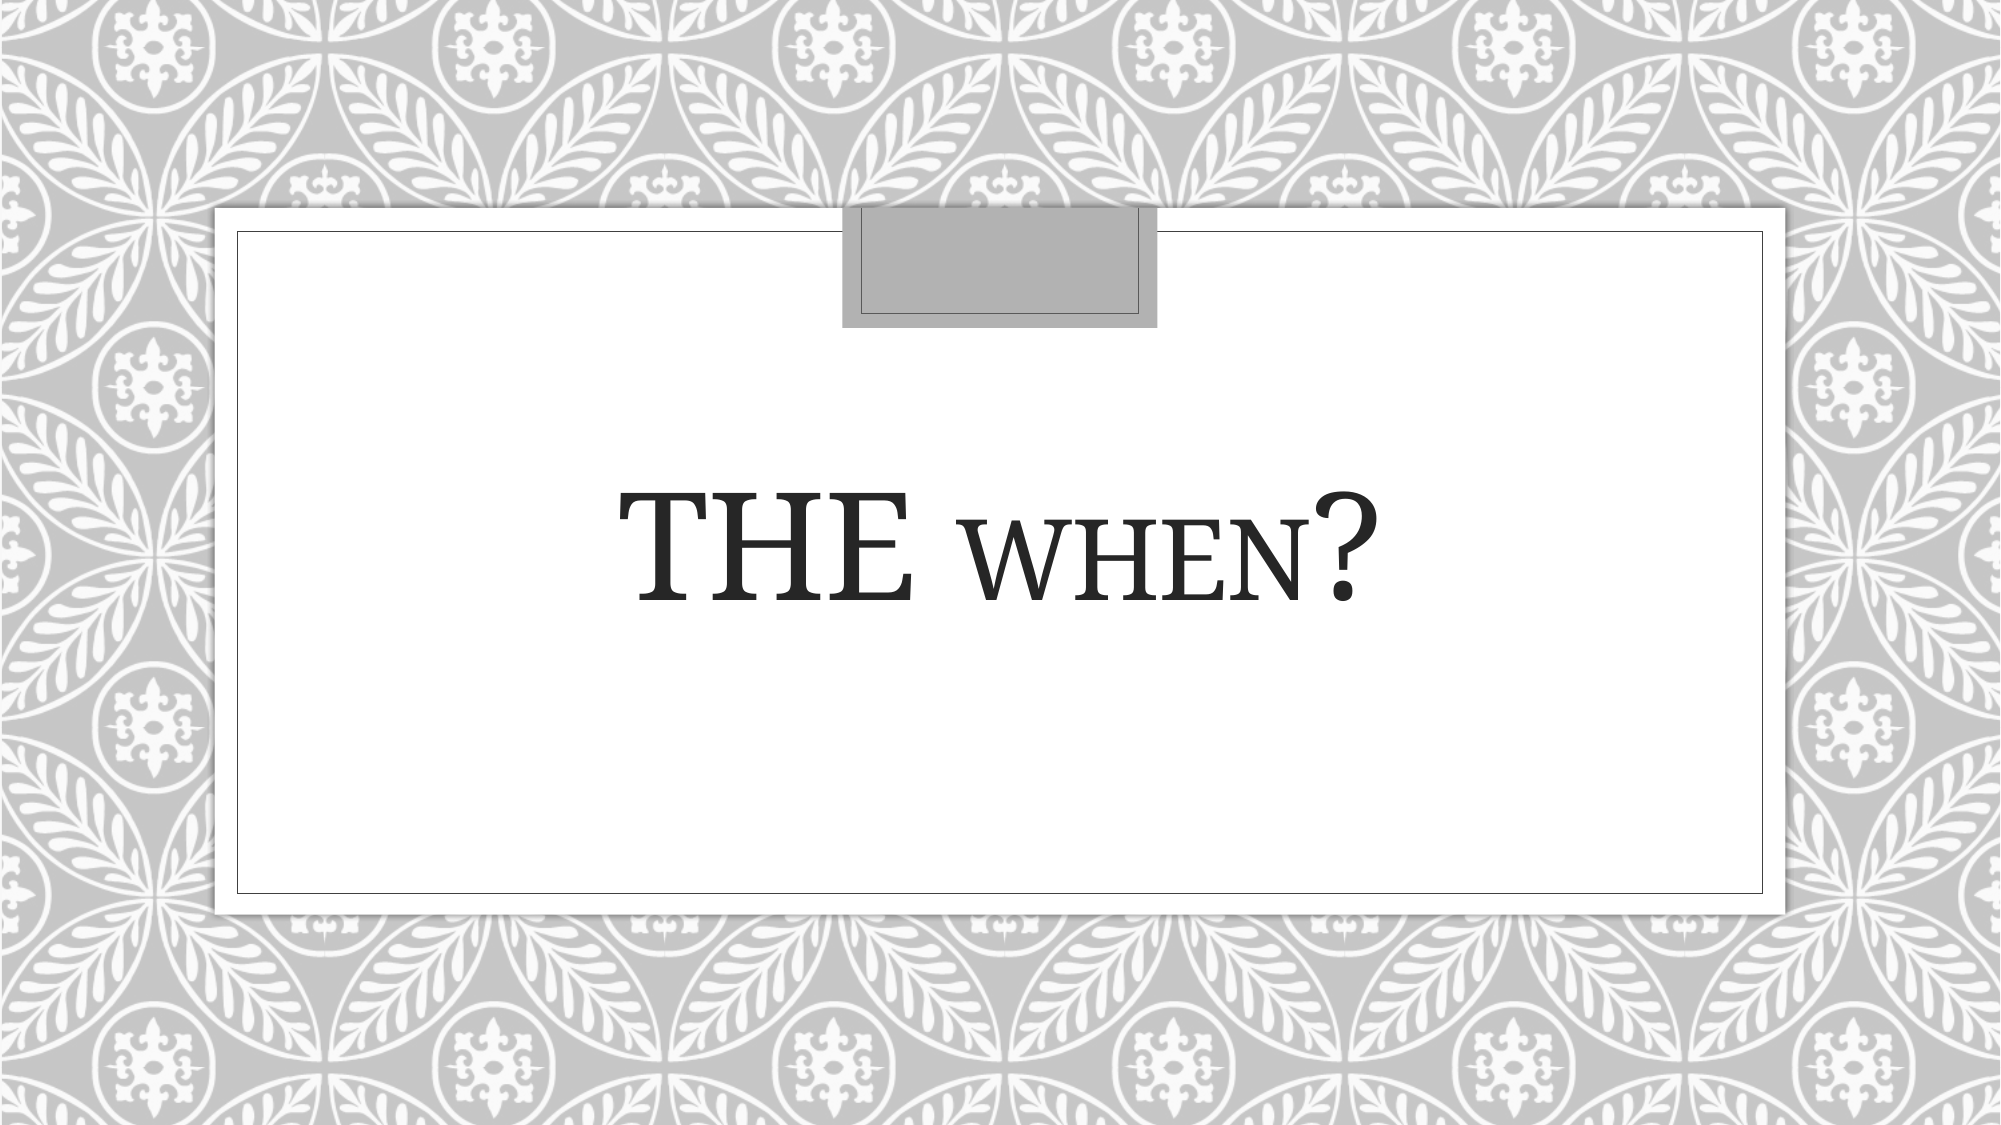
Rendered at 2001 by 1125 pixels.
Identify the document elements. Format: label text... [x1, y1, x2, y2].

title The when? [256, 343, 1745, 769]
